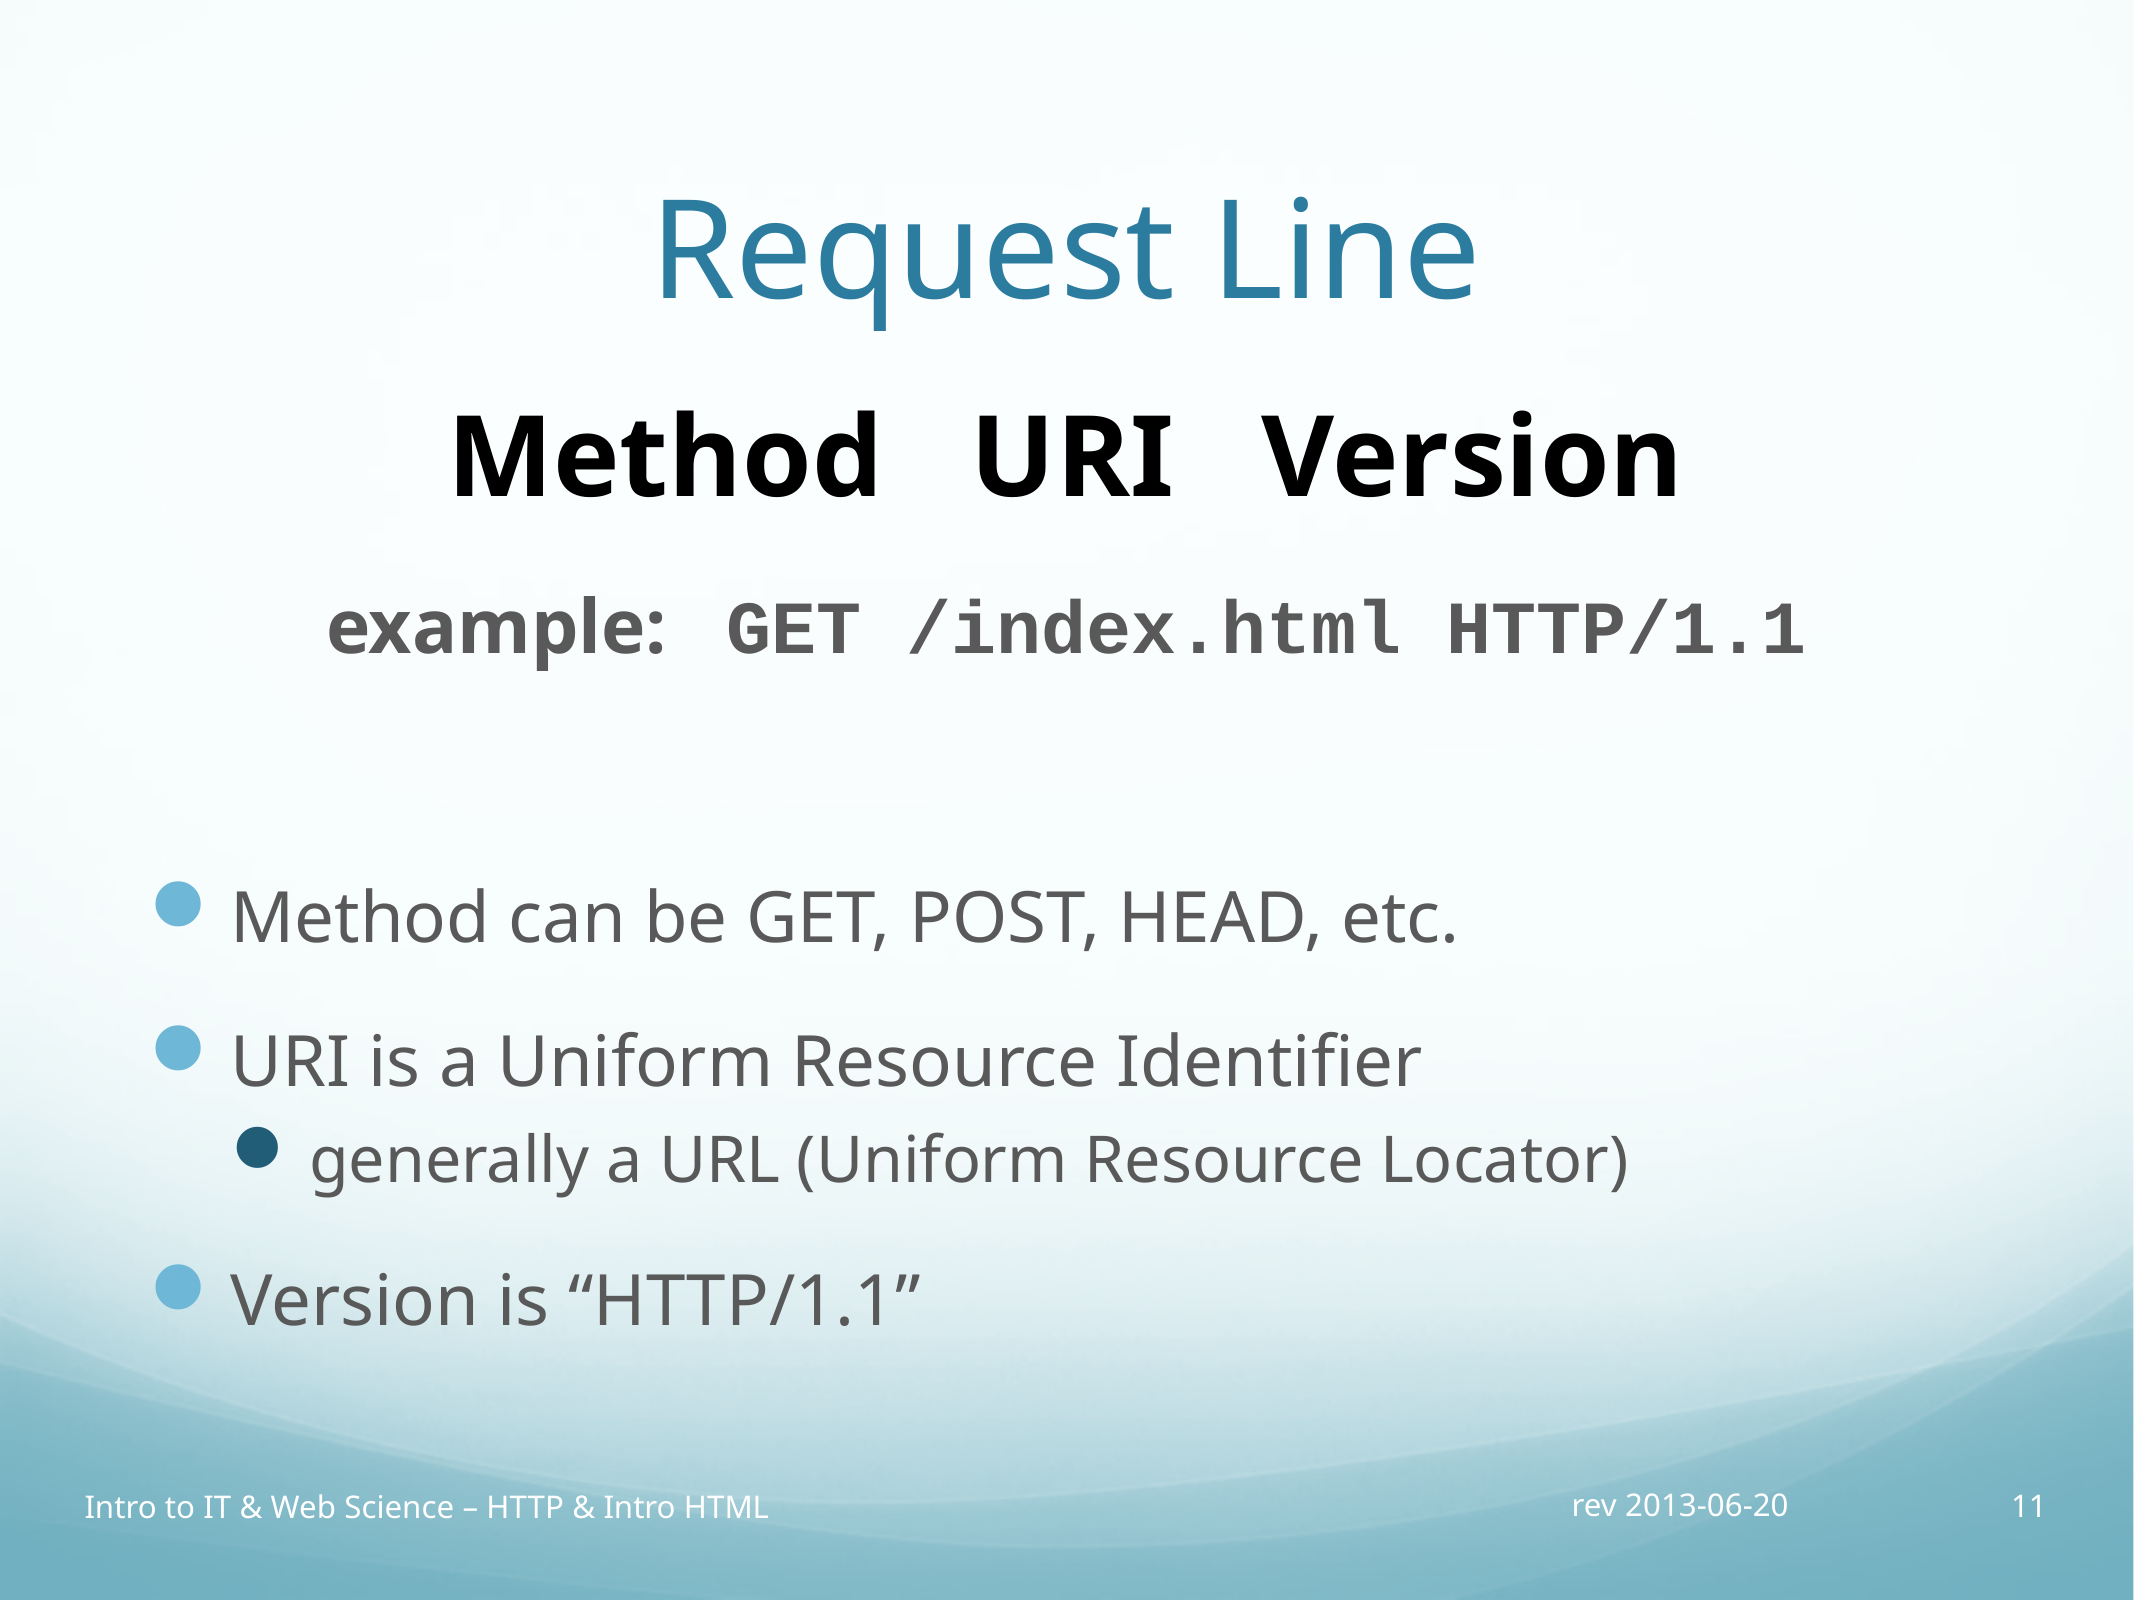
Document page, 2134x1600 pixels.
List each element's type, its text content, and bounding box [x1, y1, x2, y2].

title Request Line [127, 24, 2005, 338]
list Method URI Version example: GET /index.html HTTP/1.1 Method can be GET, POST, HEAD, etc. URI is a Uniform Resource Identifier generally a URL (Uniform Resource Locator) Version is “HTTP/1.1” [127, 373, 2005, 1387]
